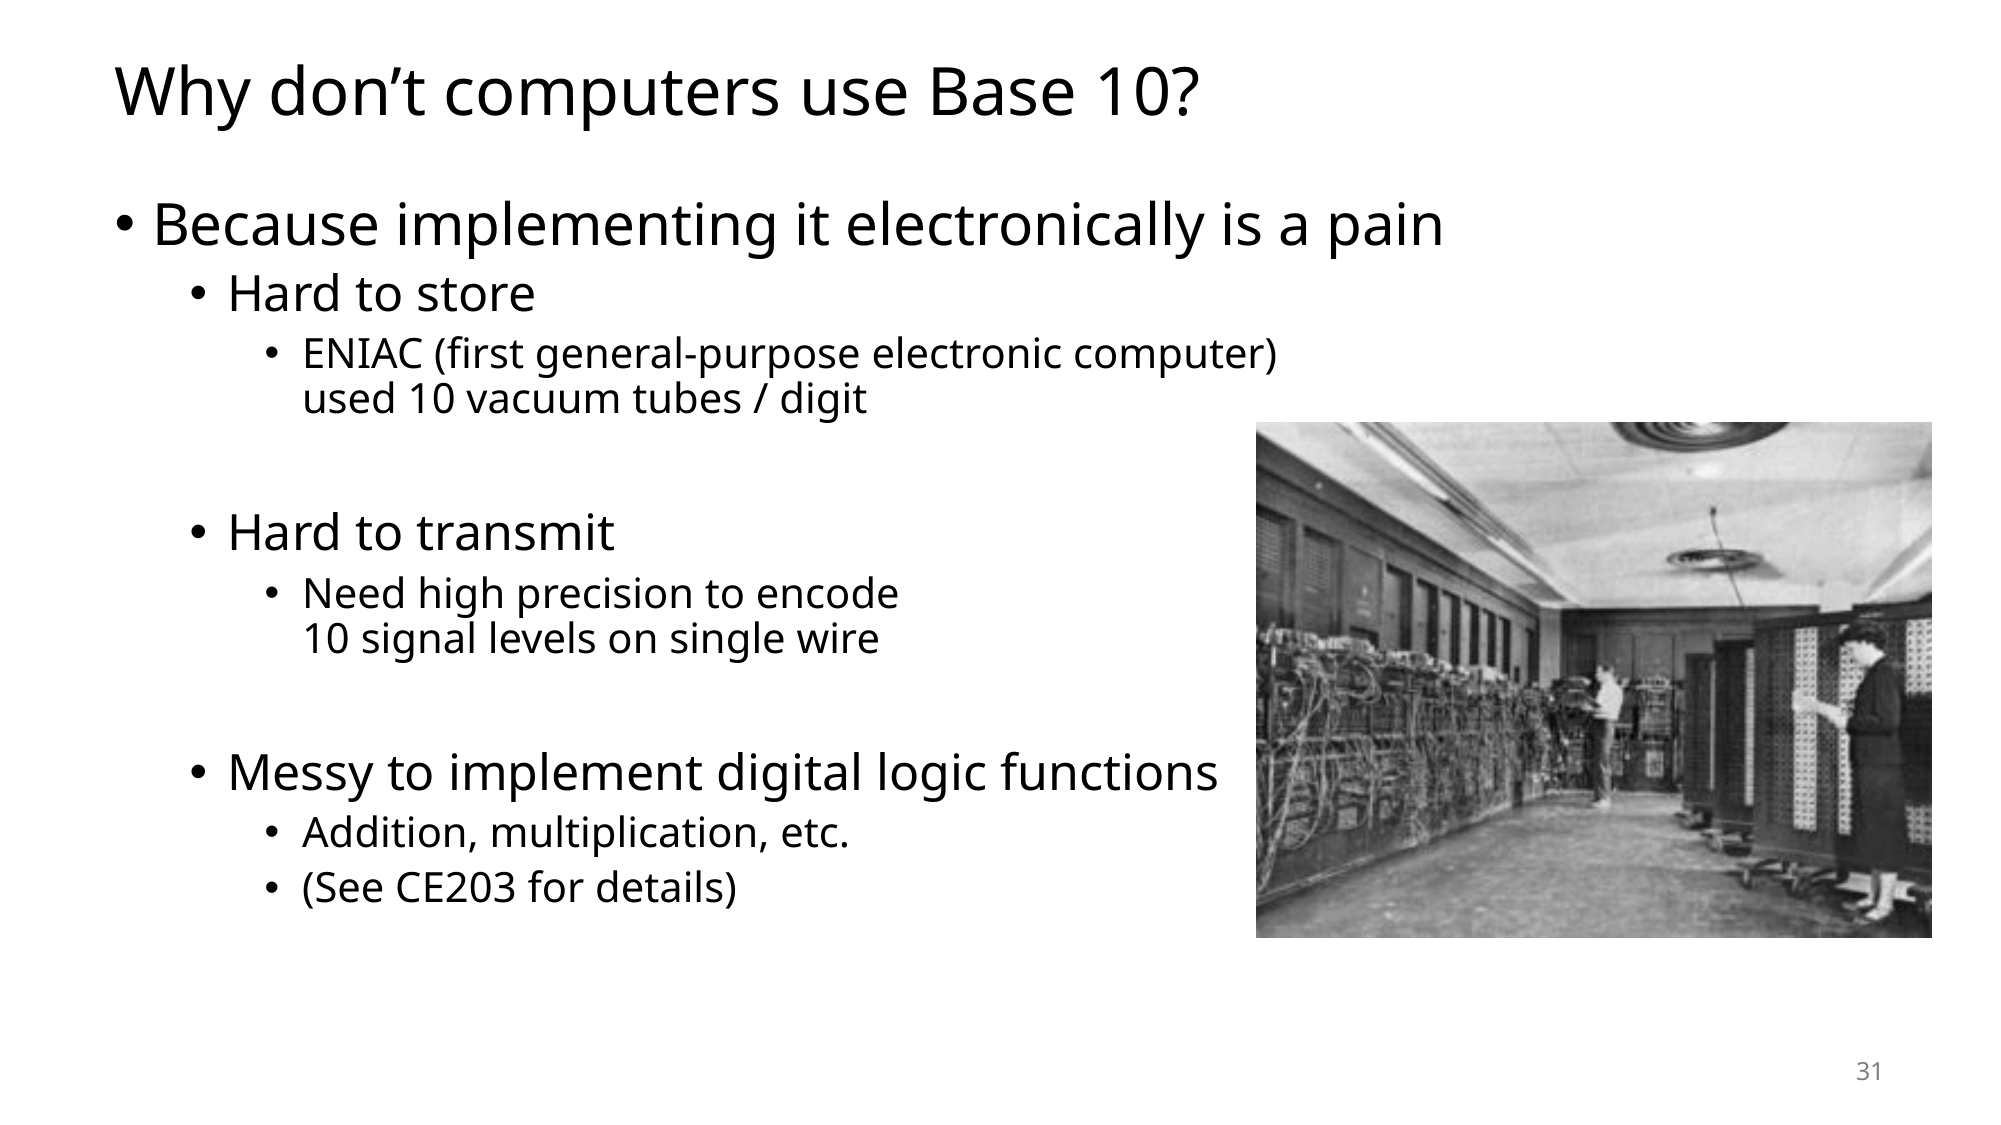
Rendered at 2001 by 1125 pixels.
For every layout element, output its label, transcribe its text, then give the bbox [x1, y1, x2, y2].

title Why don’t computers use Base 10? [99, 37, 1900, 150]
list Because implementing it electronically is a pain Hard to store ENIAC (first general-purpose electronic computer) used 10 vacuum tubes / digit Hard to transmit Need high precision to encode 10 signal levels on single wire Messy to implement digital logic functions Addition, multiplication, etc. (See CE203 for details) [99, 187, 1469, 1013]
picture [1256, 422, 1932, 938]
slide_number 31 [1749, 1042, 1900, 1103]
